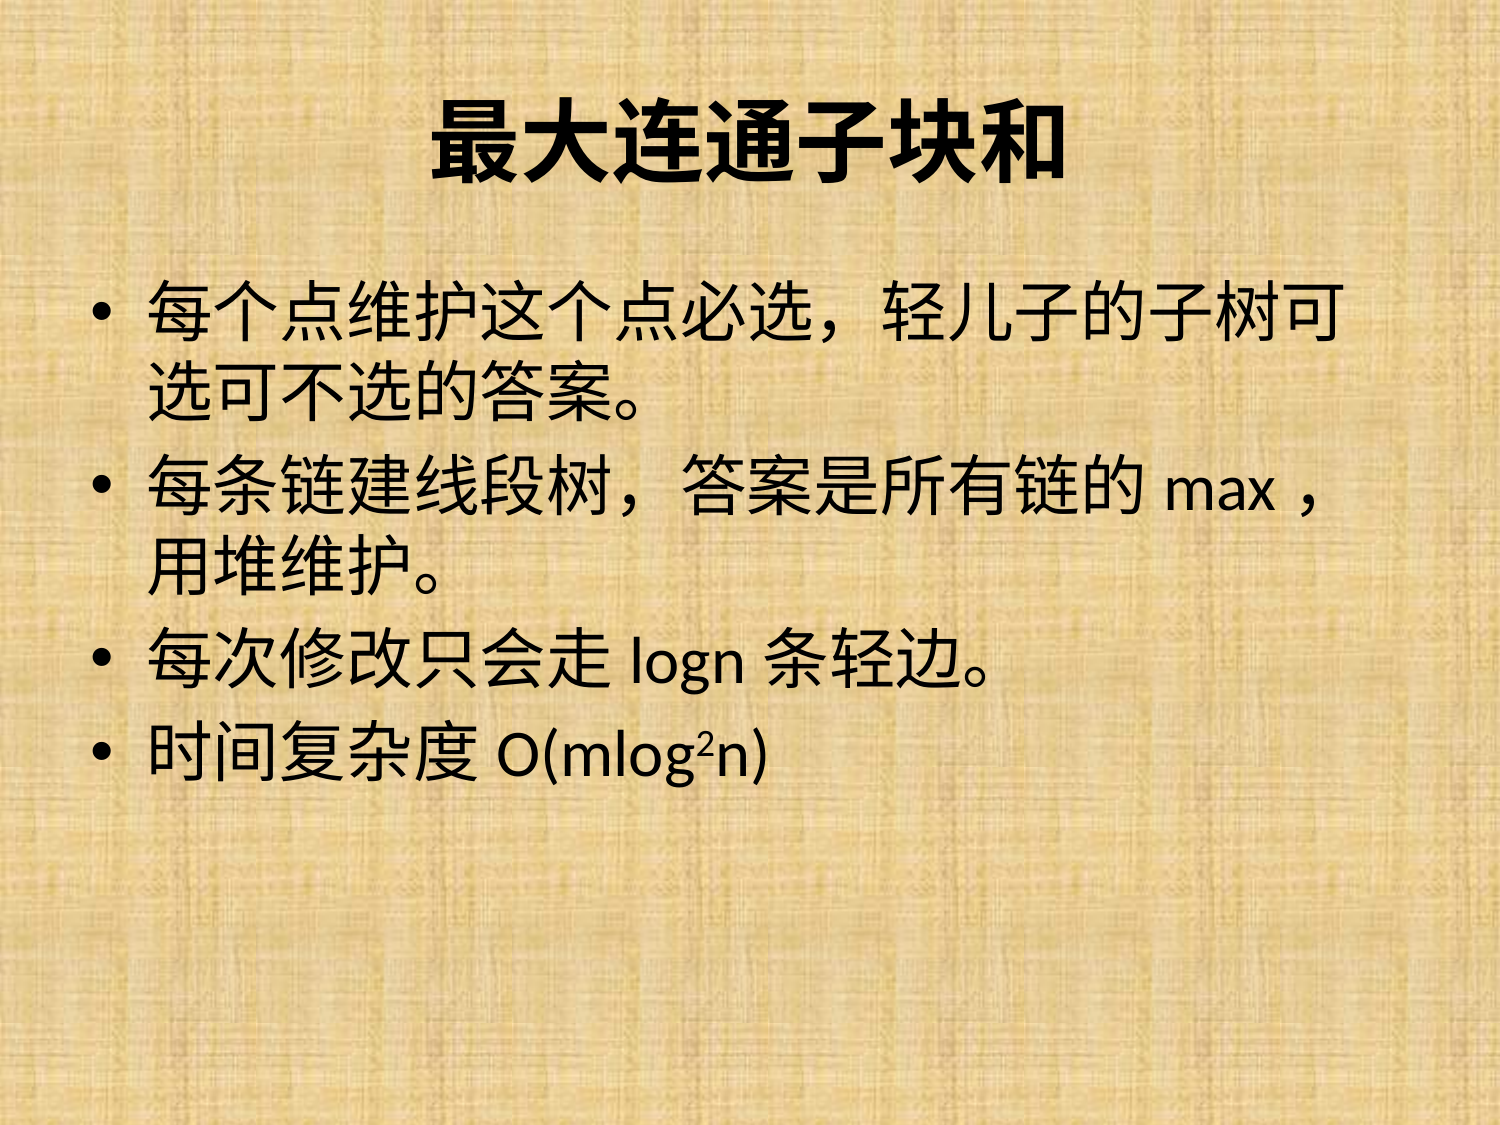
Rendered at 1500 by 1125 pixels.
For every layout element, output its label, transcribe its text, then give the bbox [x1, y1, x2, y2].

title 最大连通子块和 [75, 45, 1425, 233]
picture [0, 0, 1500, 1125]
list 每个点维护这个点必选，轻儿子的子树可选可不选的答案。 每条链建线段树，答案是所有链的max，用堆维护。 每次修改只会走logn条轻边。 时间复杂度O(mlog2n) [75, 262, 1425, 1005]
